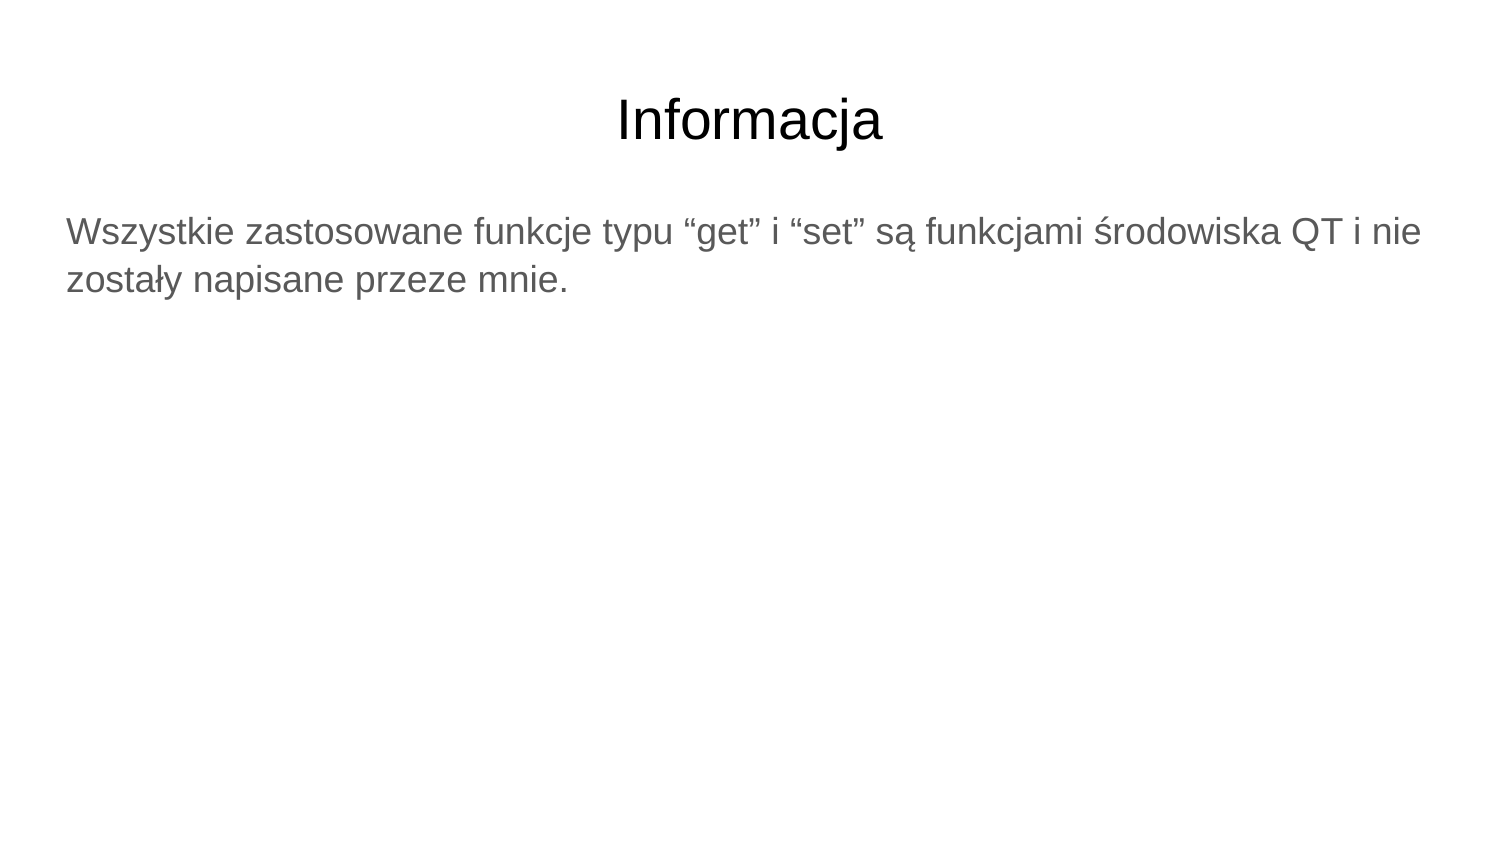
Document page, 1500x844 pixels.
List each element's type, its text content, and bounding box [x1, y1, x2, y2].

title Informacja [51, 72, 1449, 167]
list Wszystkie zastosowane funkcje typu “get” i “set” są funkcjami środowiska QT i nie zostały napisane przeze mnie. [51, 189, 1449, 750]
